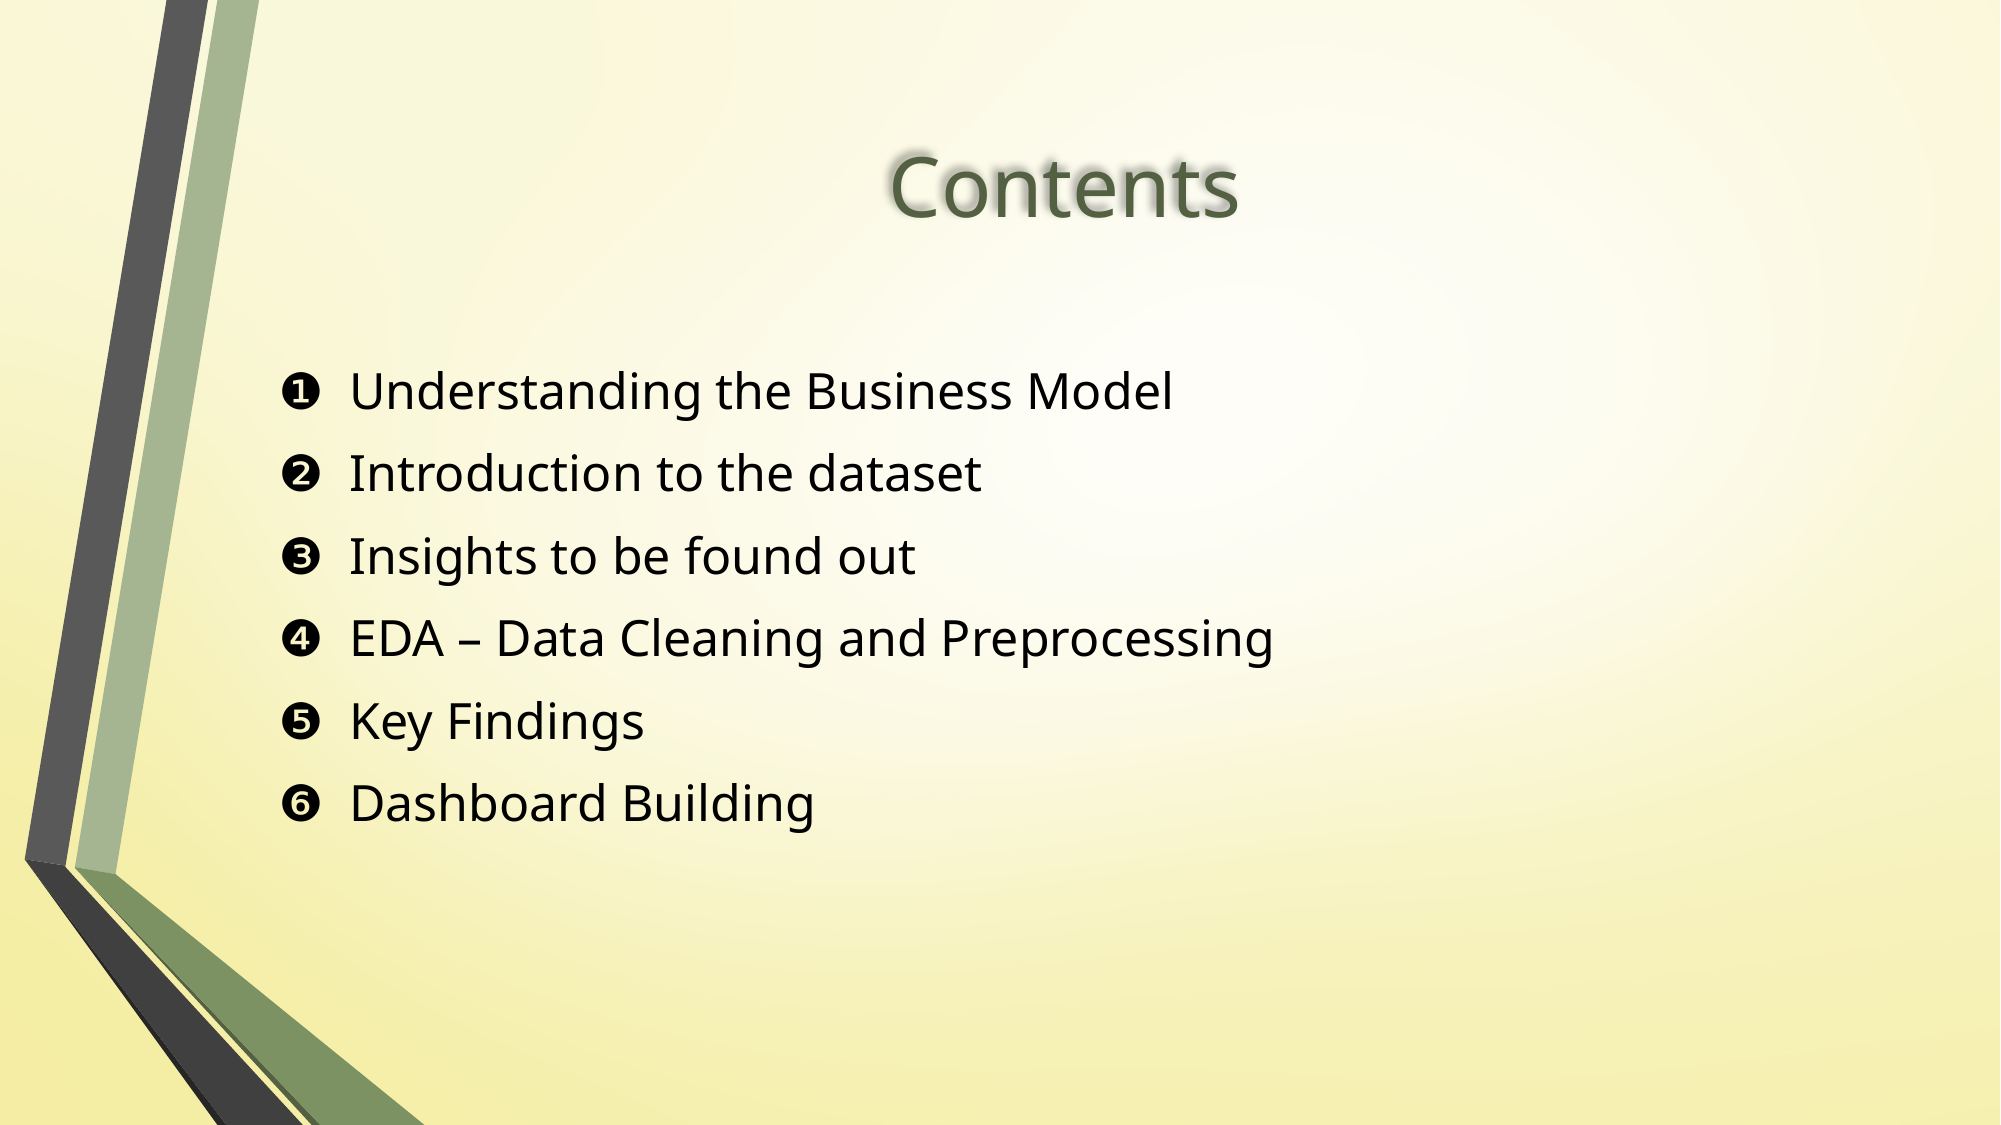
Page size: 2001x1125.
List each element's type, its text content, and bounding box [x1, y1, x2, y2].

title Contents [243, 112, 1887, 256]
list ❶ Understanding the Business Model ❷ Introduction to the dataset ❸ Insights to be found out ❹ EDA – Data Cleaning and Preprocessing ❺ Key Findings ❻ Dashboard Building [263, 227, 1908, 1046]
